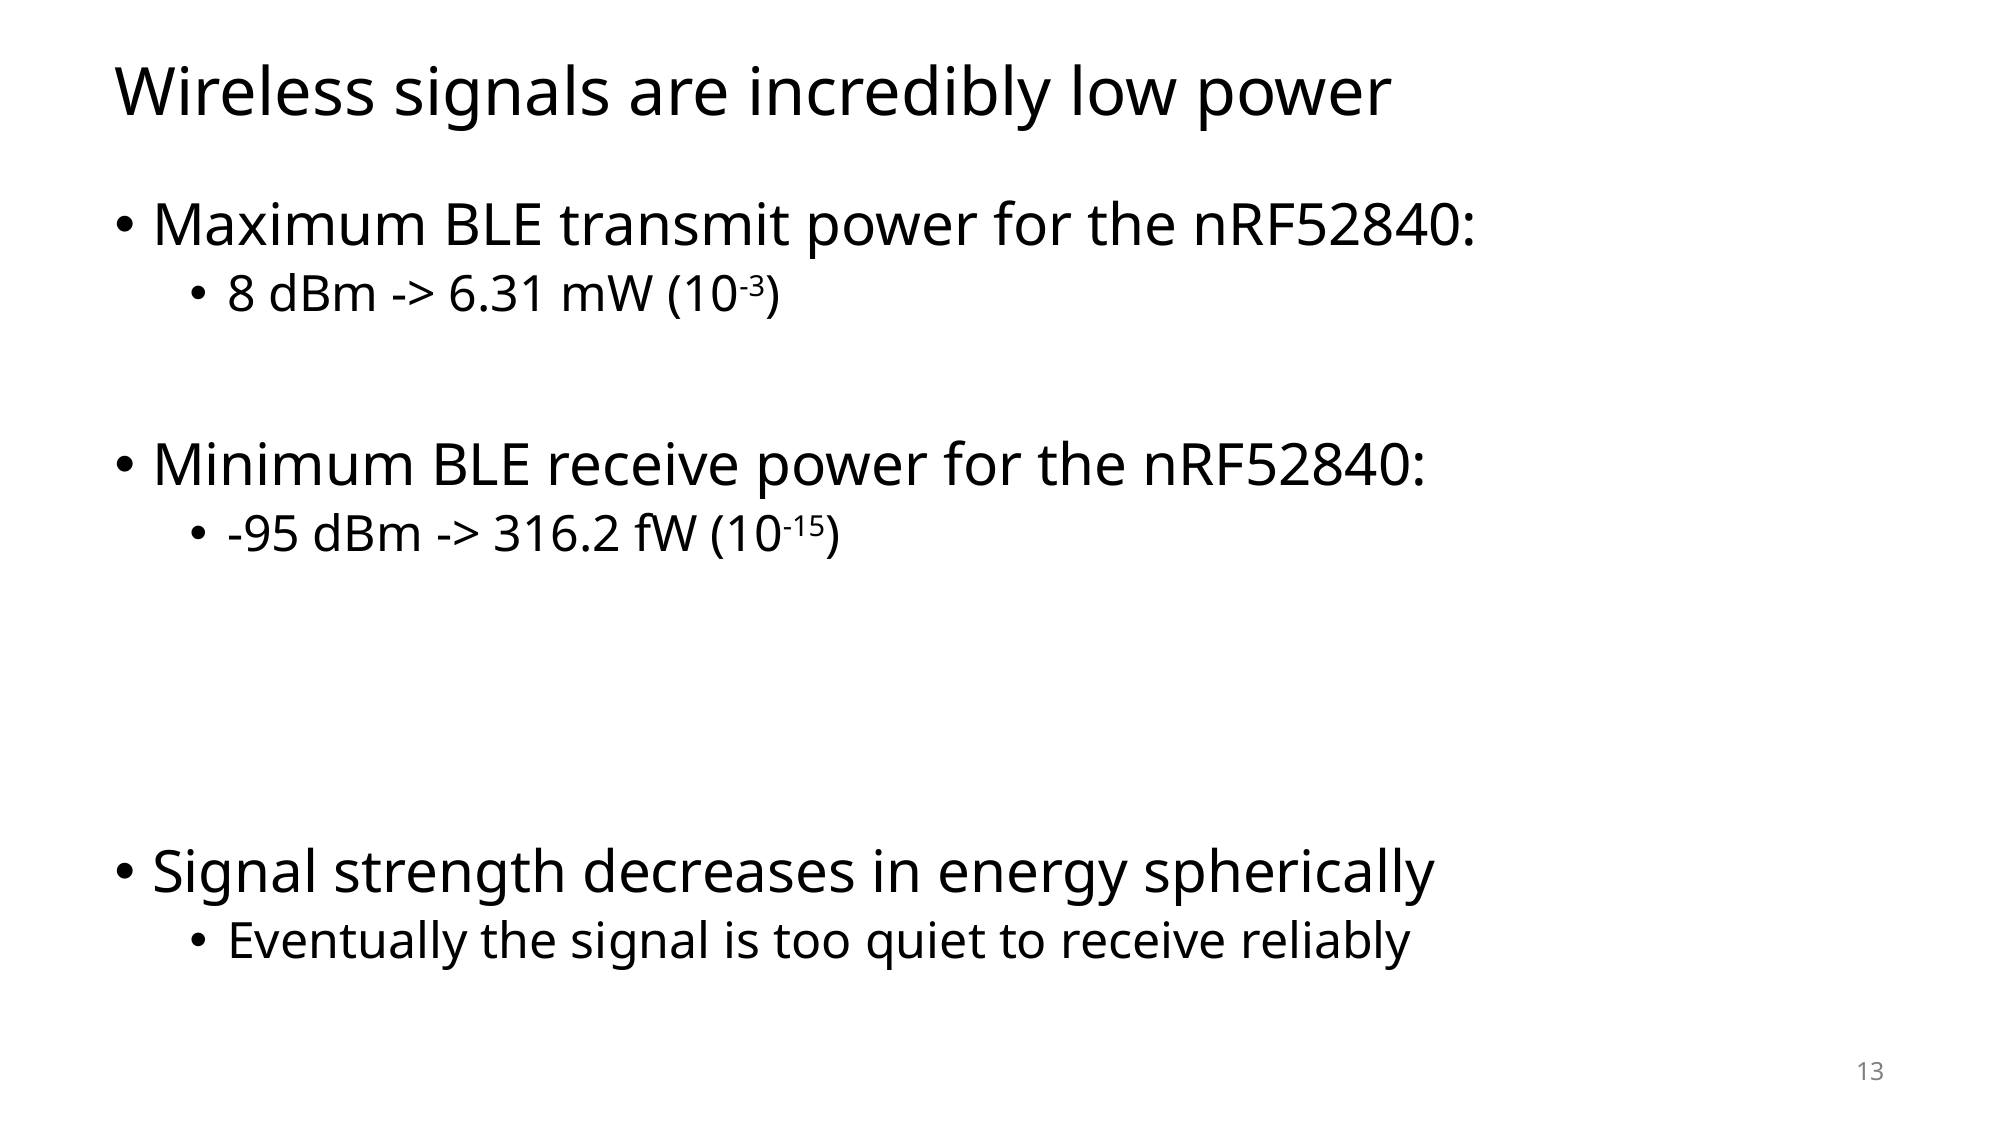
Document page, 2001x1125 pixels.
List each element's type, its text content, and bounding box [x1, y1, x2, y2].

list Maximum BLE transmit power for the nRF52840: 8 dBm -> 6.31 mW (10-3) Minimum BLE receive power for the nRF52840: -95 dBm -> 316.2 fW (10-15) Signal strength decreases in energy spherically Eventually the signal is too quiet to receive reliably [99, 187, 1900, 1013]
slide_number 13 [1749, 1042, 1900, 1103]
title Wireless signals are incredibly low power [99, 37, 1900, 150]
